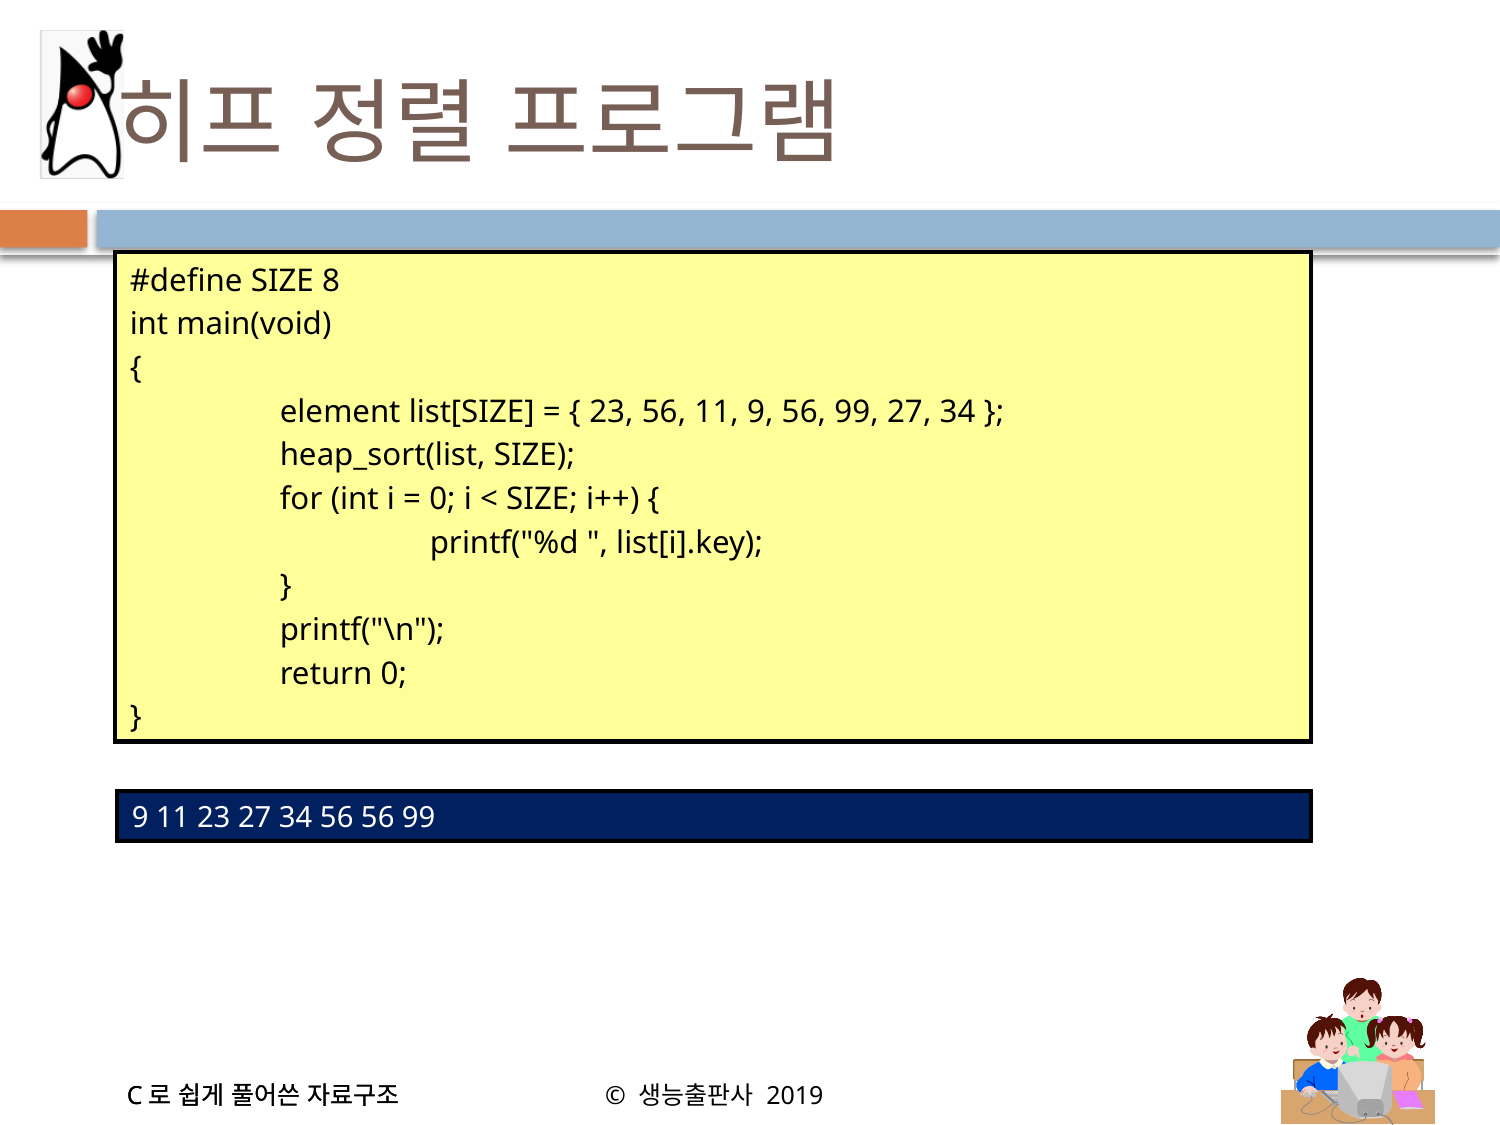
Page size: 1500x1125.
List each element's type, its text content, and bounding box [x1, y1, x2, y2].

text_box 9 11 23 27 34 56 56 99 [117, 791, 1312, 841]
picture [39, 30, 124, 179]
title 히프 정렬 프로그램 [100, 37, 1438, 200]
text_box #define SIZE 8 int main(void) { element list[SIZE] = { 23, 56, 11, 9, 56, 99, 27, 34 }; heap_sort(list, SIZE); for (int i = 0; i < SIZE; i++) { printf("%d ", list[i].key); } printf("\n"); return 0; } [115, 252, 1312, 742]
